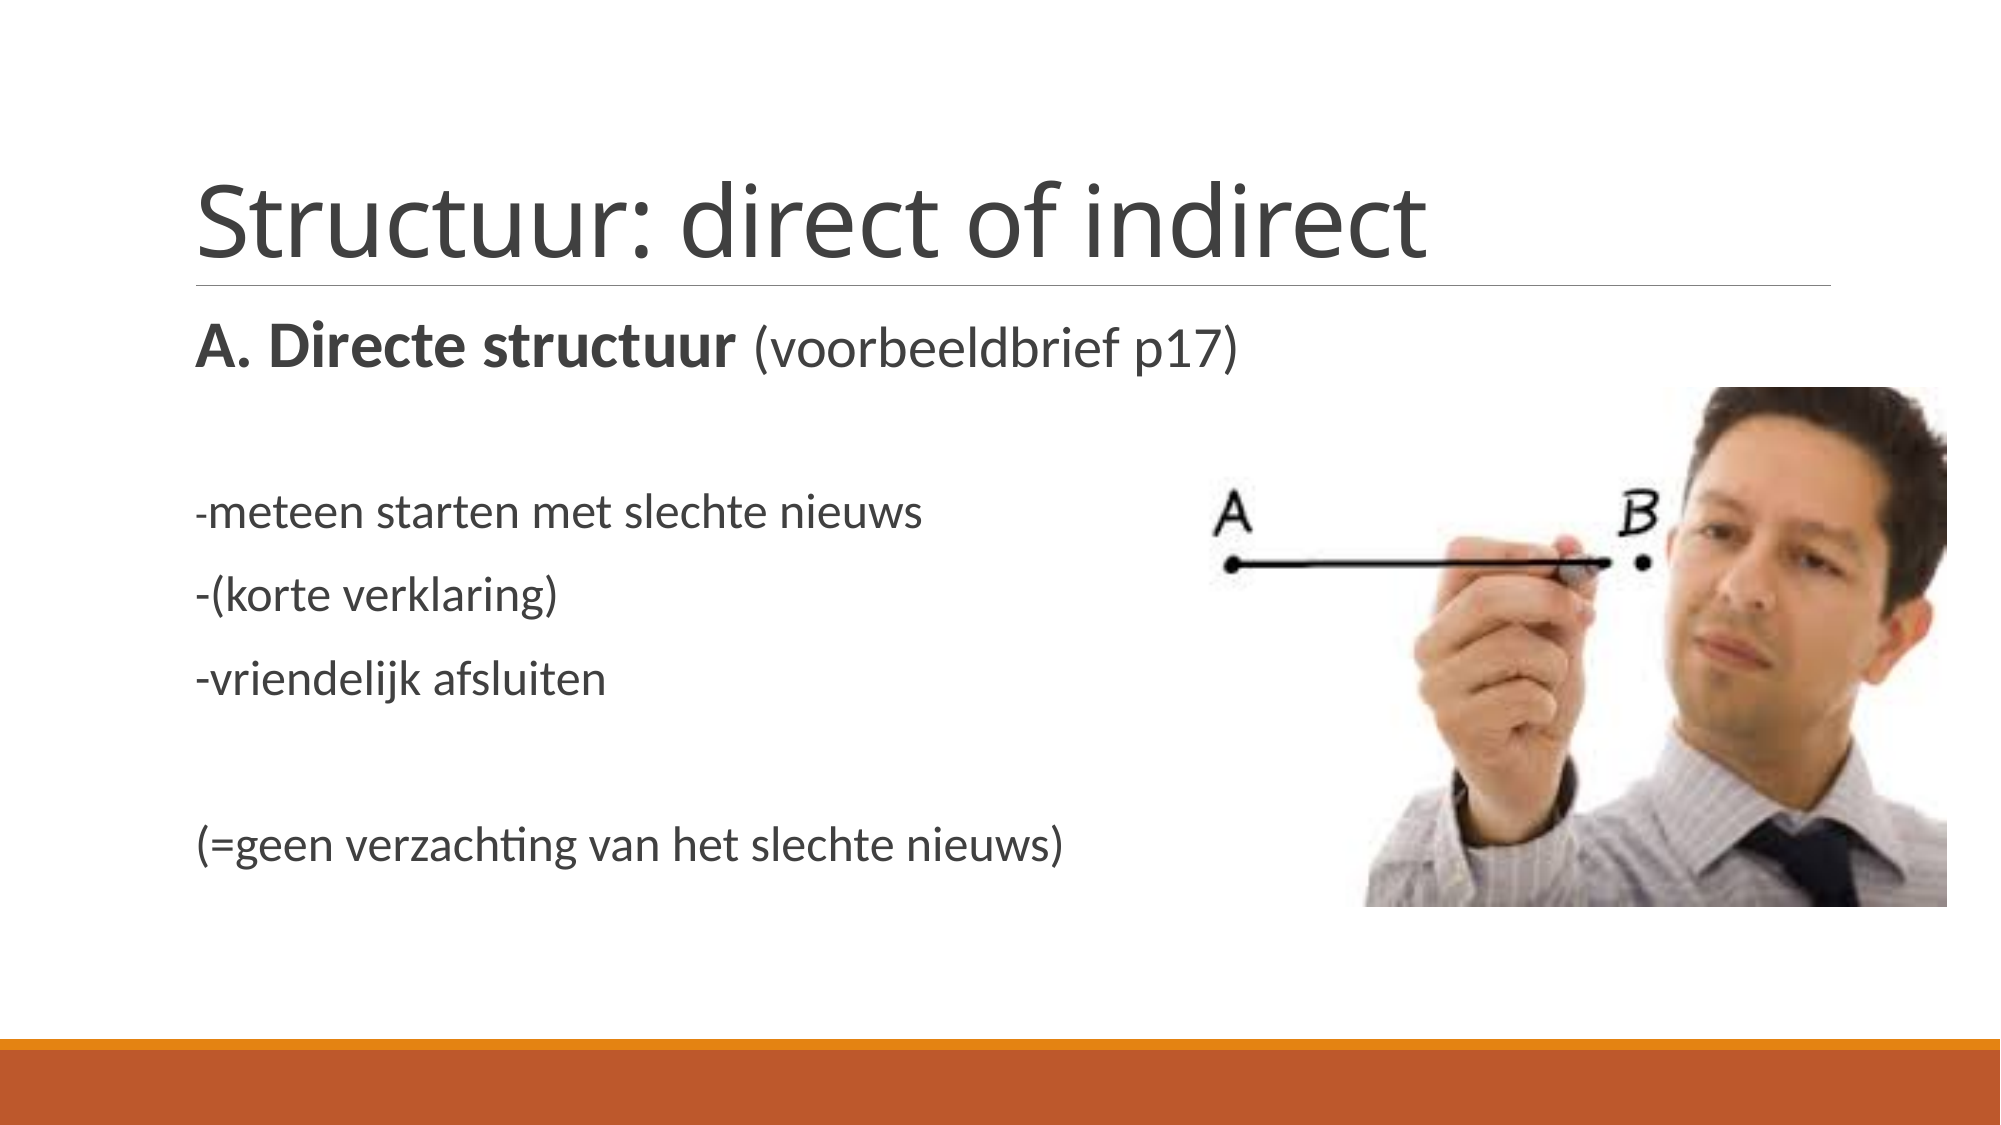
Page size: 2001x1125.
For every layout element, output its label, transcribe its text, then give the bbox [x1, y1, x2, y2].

list A. Directe structuur (voorbeeldbrief p17) -meteen starten met slechte nieuws -(korte verklaring) -vriendelijk afsluiten (=geen verzachting van het slechte nieuws) [180, 302, 1830, 963]
picture [1165, 386, 1947, 908]
title Structuur: direct of indirect [180, 47, 1830, 285]
